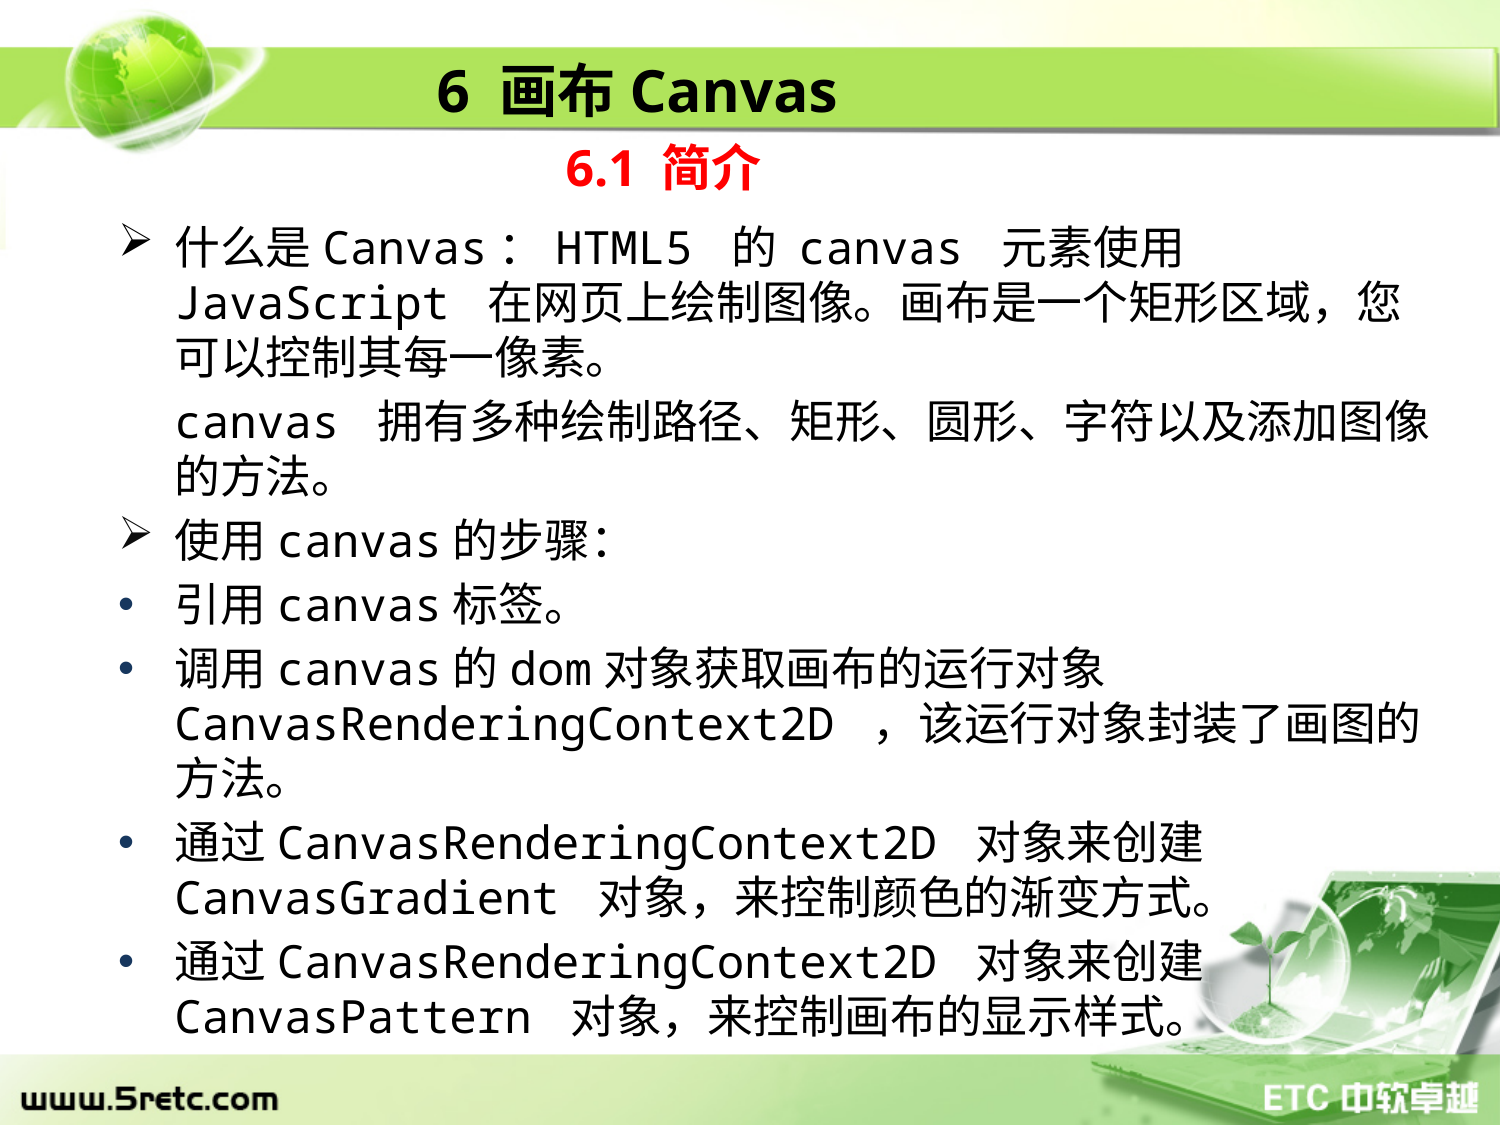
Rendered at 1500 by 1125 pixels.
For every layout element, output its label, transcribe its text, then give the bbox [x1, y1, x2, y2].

text_box 6 画布Canvas [421, 46, 1207, 202]
picture [0, 0, 1500, 1125]
text_box 6.1 简介 [550, 128, 1172, 204]
list 什么是Canvas：HTML5 的 canvas 元素使用 JavaScript 在网页上绘制图像。画布是一个矩形区域，您可以控制其每一像素。 canvas 拥有多种绘制路径、矩形、圆形、字符以及添加图像的方法。 使用canvas的步骤： 引用canvas标签。 调用canvas的dom对象获取画布的运行对象CanvasRenderingContext2D ，该运行对象封装了画图的方法。 通过CanvasRenderingContext2D 对象来创建CanvasGradient 对象，来控制颜色的渐变方式。 通过CanvasRenderingContext2D 对象来创建CanvasPattern 对象，来控制画布的显示样式。 [103, 210, 1454, 1020]
